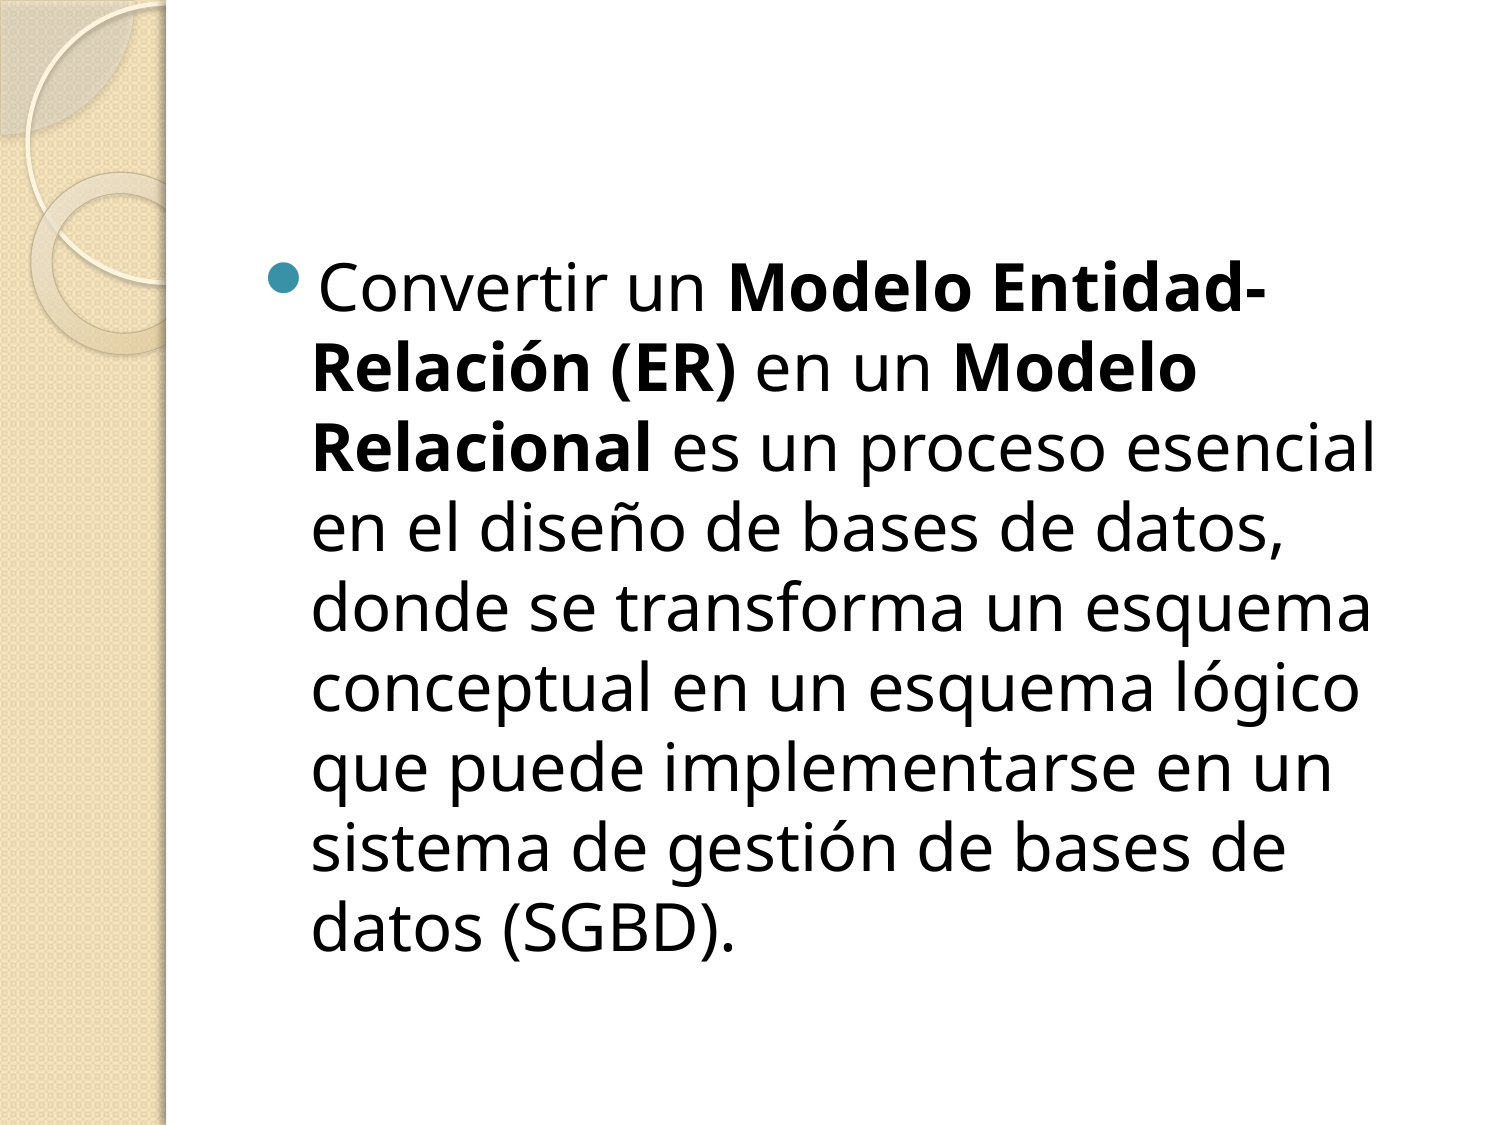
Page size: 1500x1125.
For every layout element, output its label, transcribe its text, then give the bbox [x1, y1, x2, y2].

list Convertir un Modelo Entidad-Relación (ER) en un Modelo Relacional es un proceso esencial en el diseño de bases de datos, donde se transforma un esquema conceptual en un esquema lógico que puede implementarse en un sistema de gestión de bases de datos (SGBD). [235, 237, 1466, 1025]
